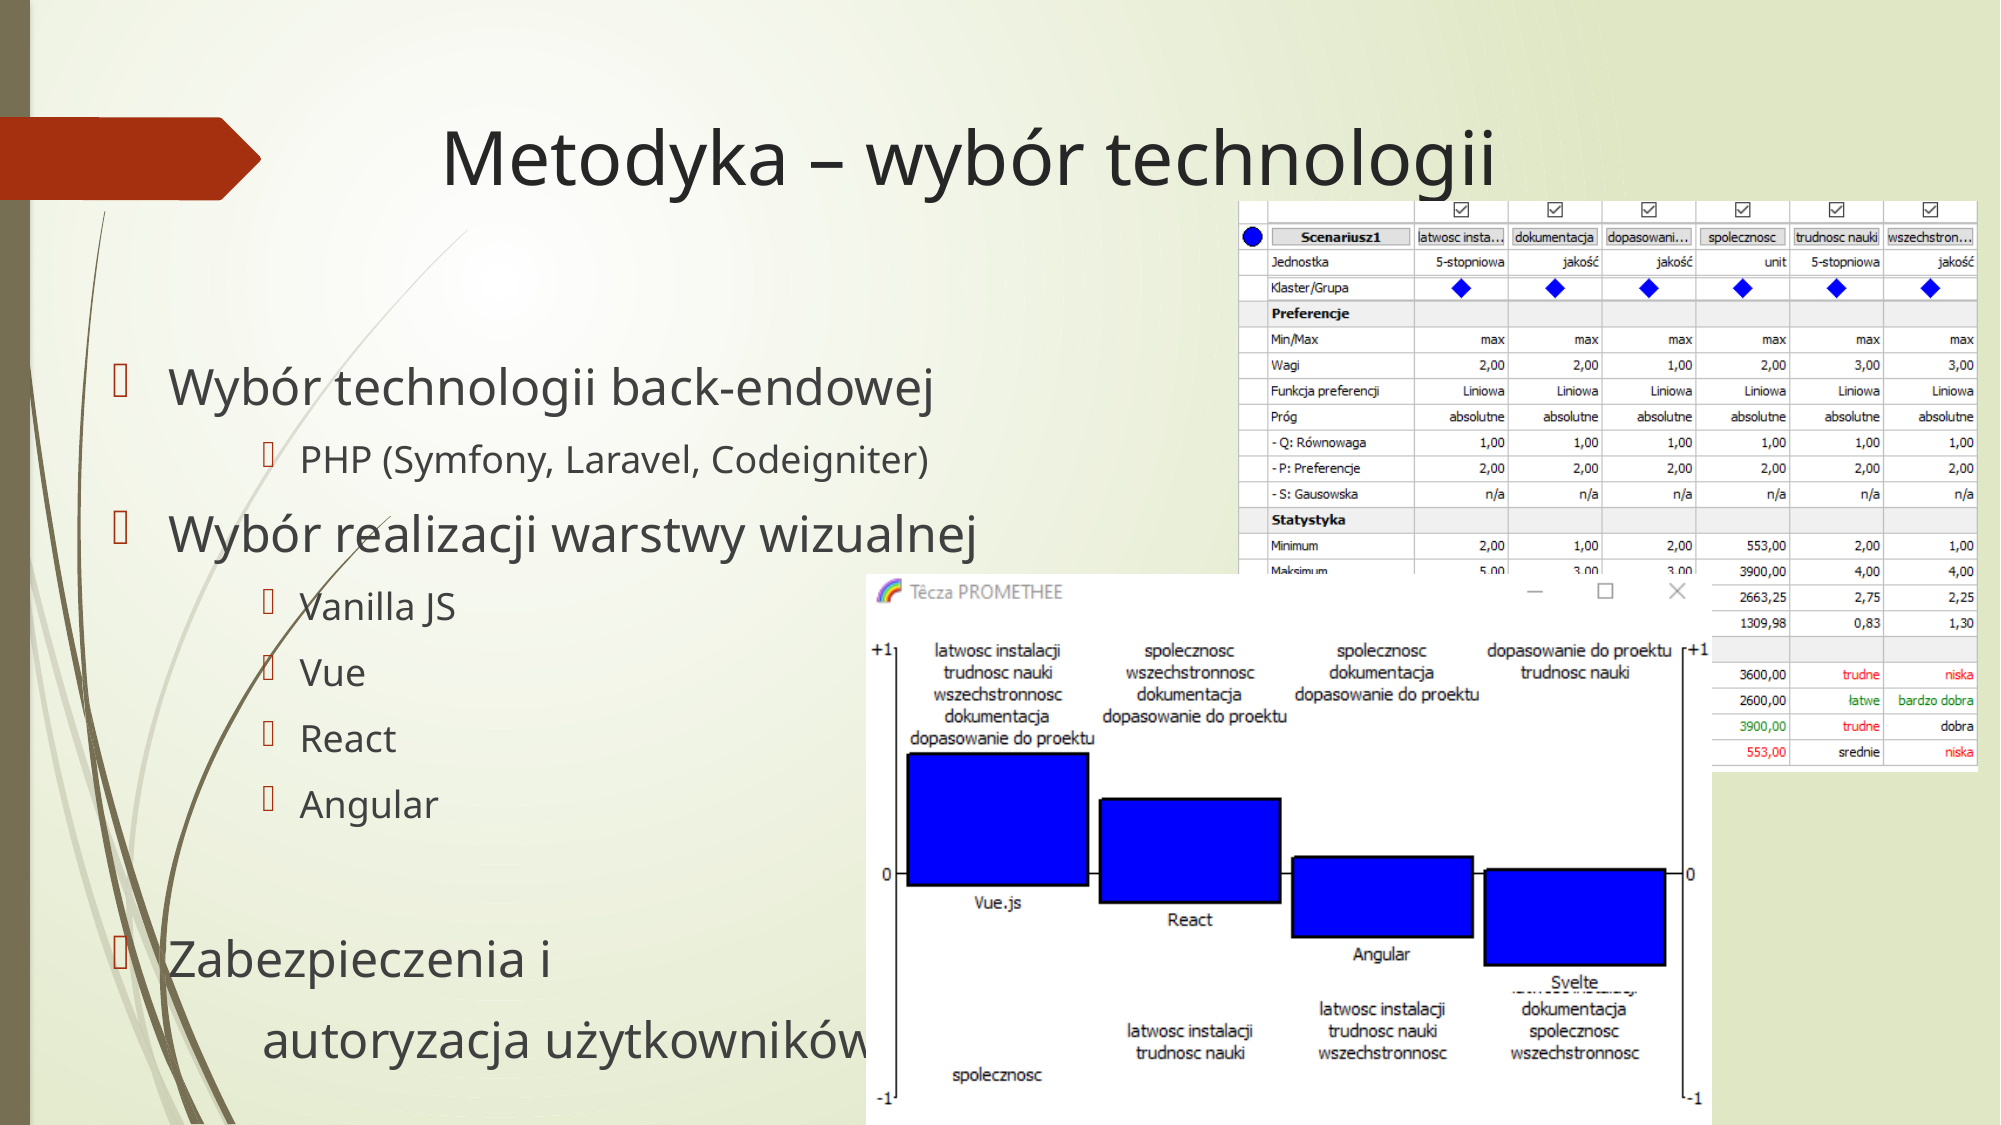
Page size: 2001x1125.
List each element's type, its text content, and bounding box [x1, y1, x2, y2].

title Metodyka – wybór technologii [425, 102, 1888, 313]
list Wybór technologii back-endowej PHP (Symfony, Laravel, Codeigniter) Wybór realizacji warstwy wizualnej Vanilla JS Vue React Angular Zabezpieczenia i autoryzacja użytkowników [97, 348, 1233, 968]
picture [865, 201, 1978, 1125]
